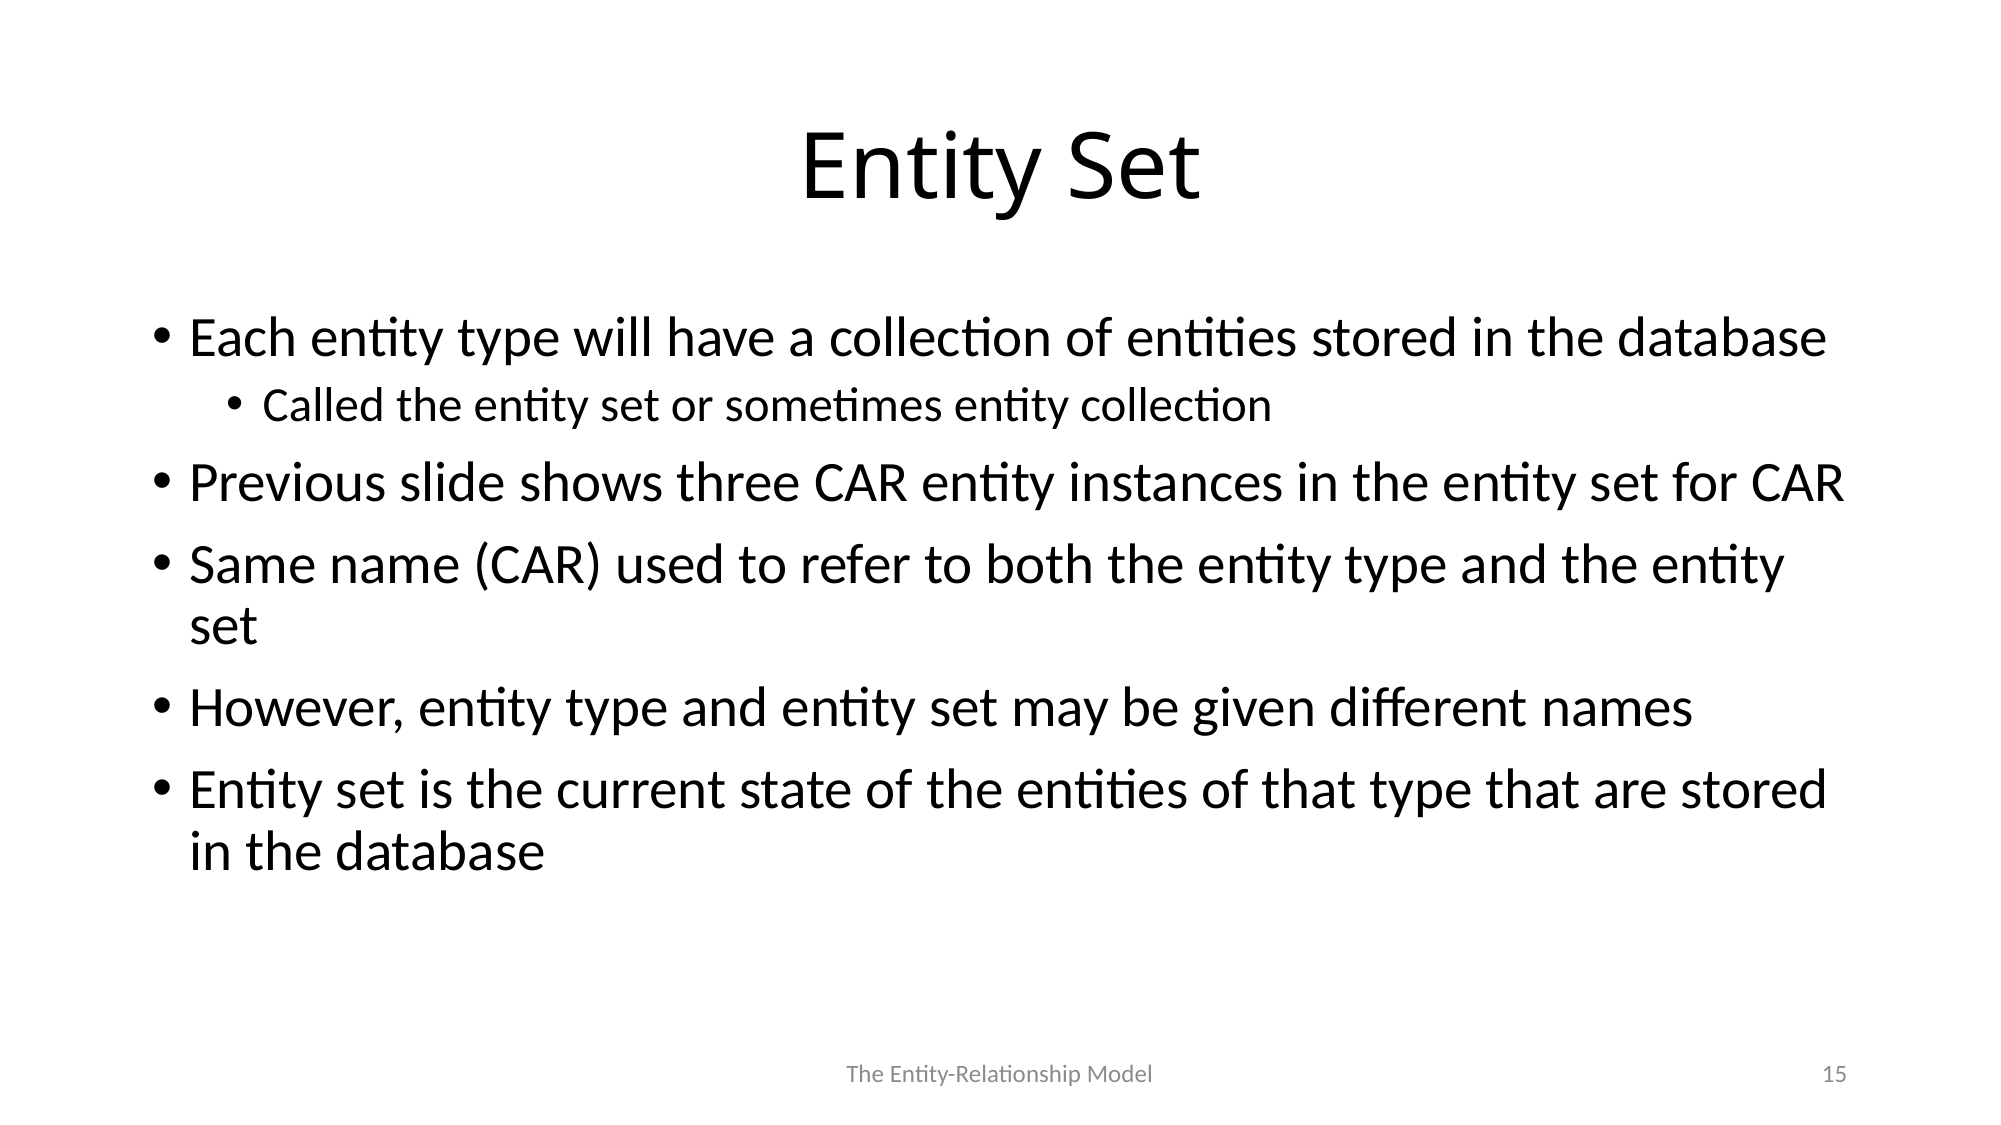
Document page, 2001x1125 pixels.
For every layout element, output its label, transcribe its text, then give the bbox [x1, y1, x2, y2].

footer The Entity-Relationship Model [662, 1042, 1338, 1103]
title Entity Set [137, 59, 1863, 278]
slide_number 15 [1412, 1042, 1863, 1103]
list Each entity type will have a collection of entities stored in the database Called the entity set or sometimes entity collection Previous slide shows three CAR entity instances in the entity set for CAR Same name (CAR) used to refer to both the entity type and the entity set However, entity type and entity set may be given different names Entity set is the current state of the entities of that type that are stored in the database [137, 299, 1863, 1014]
